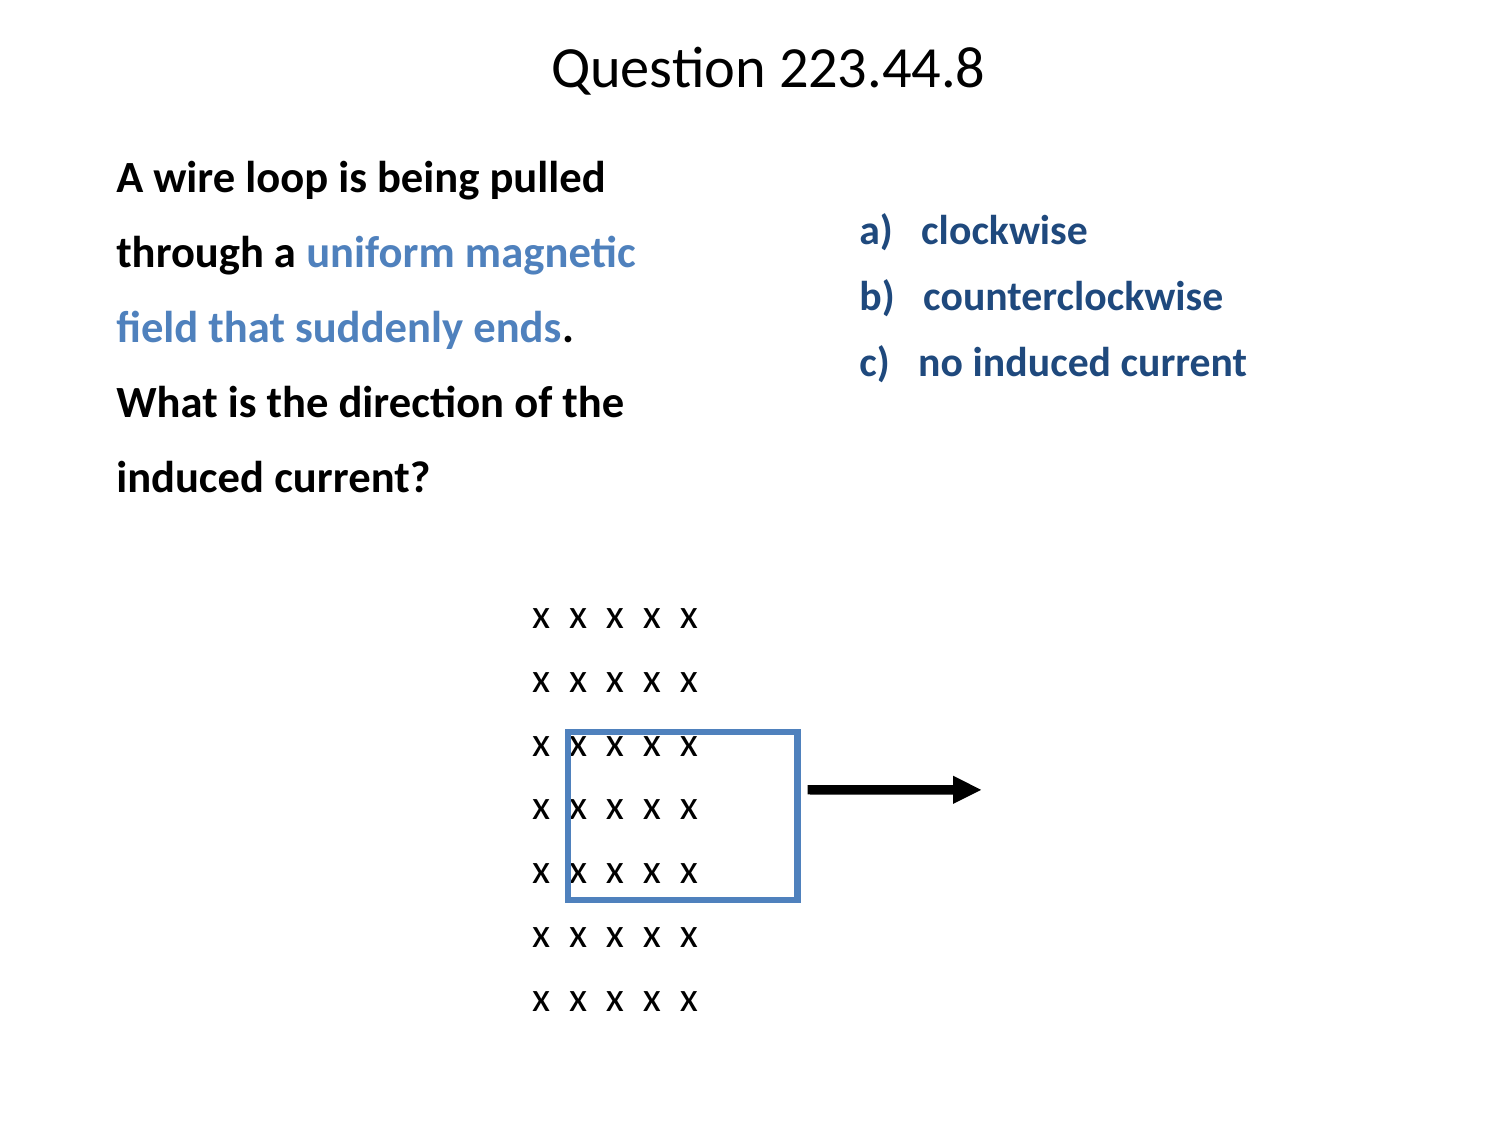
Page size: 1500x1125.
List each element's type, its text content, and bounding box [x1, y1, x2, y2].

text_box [515, 585, 982, 1050]
list A wire loop is being pulled through a uniform magnetic field that suddenly ends. What is the direction of the induced current? [38, 118, 711, 514]
text_box a) clockwise b) counterclockwise c) no induced current [844, 201, 1462, 394]
title Question 223.44.8 [108, 0, 1429, 138]
